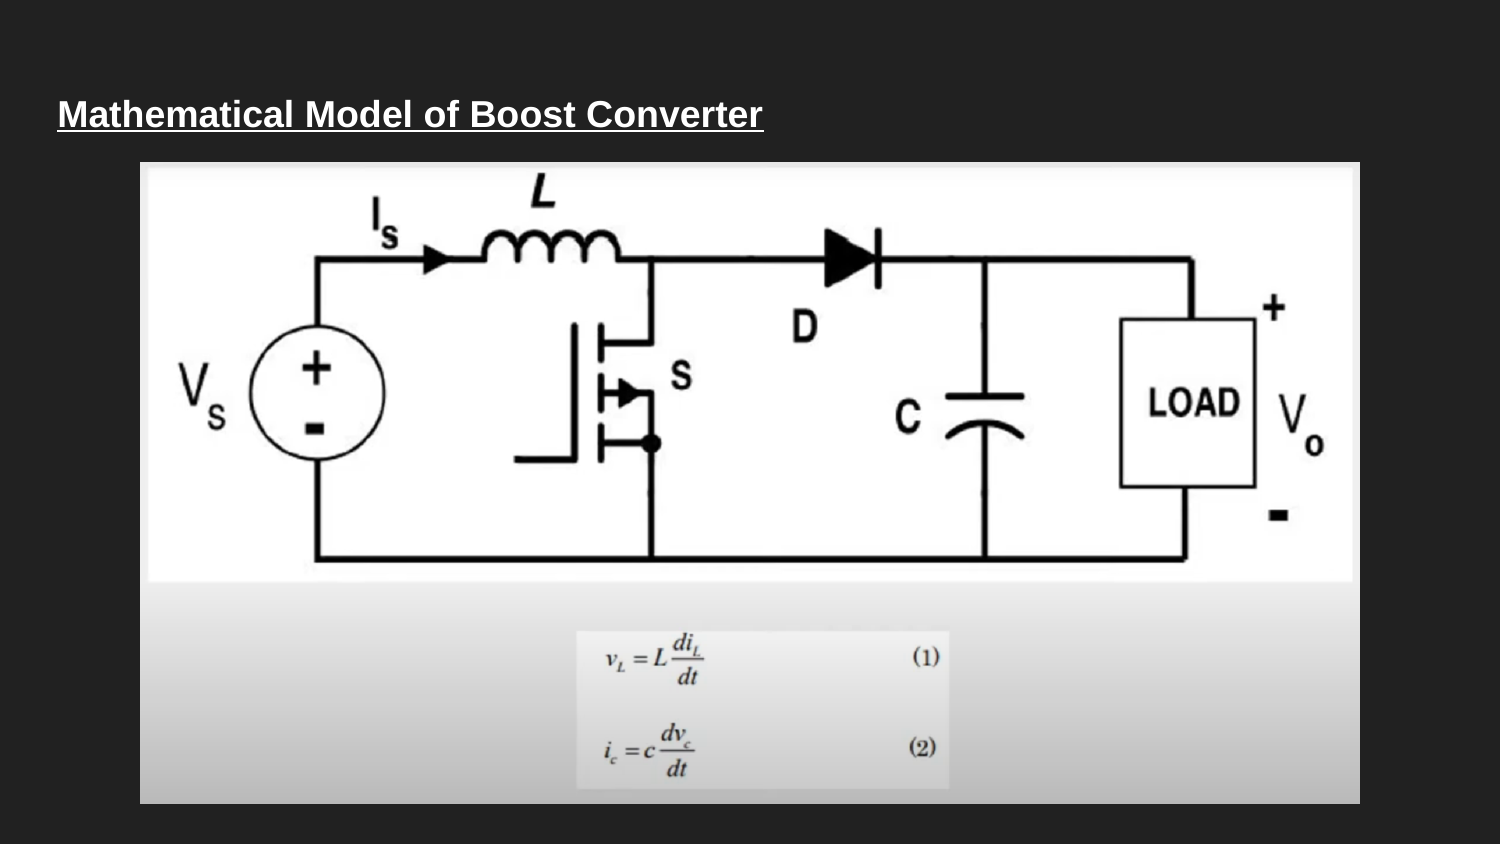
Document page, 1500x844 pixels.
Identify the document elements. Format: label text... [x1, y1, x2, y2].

list Mathematical Model of Boost Converter [42, 68, 1458, 776]
picture [140, 161, 1360, 804]
